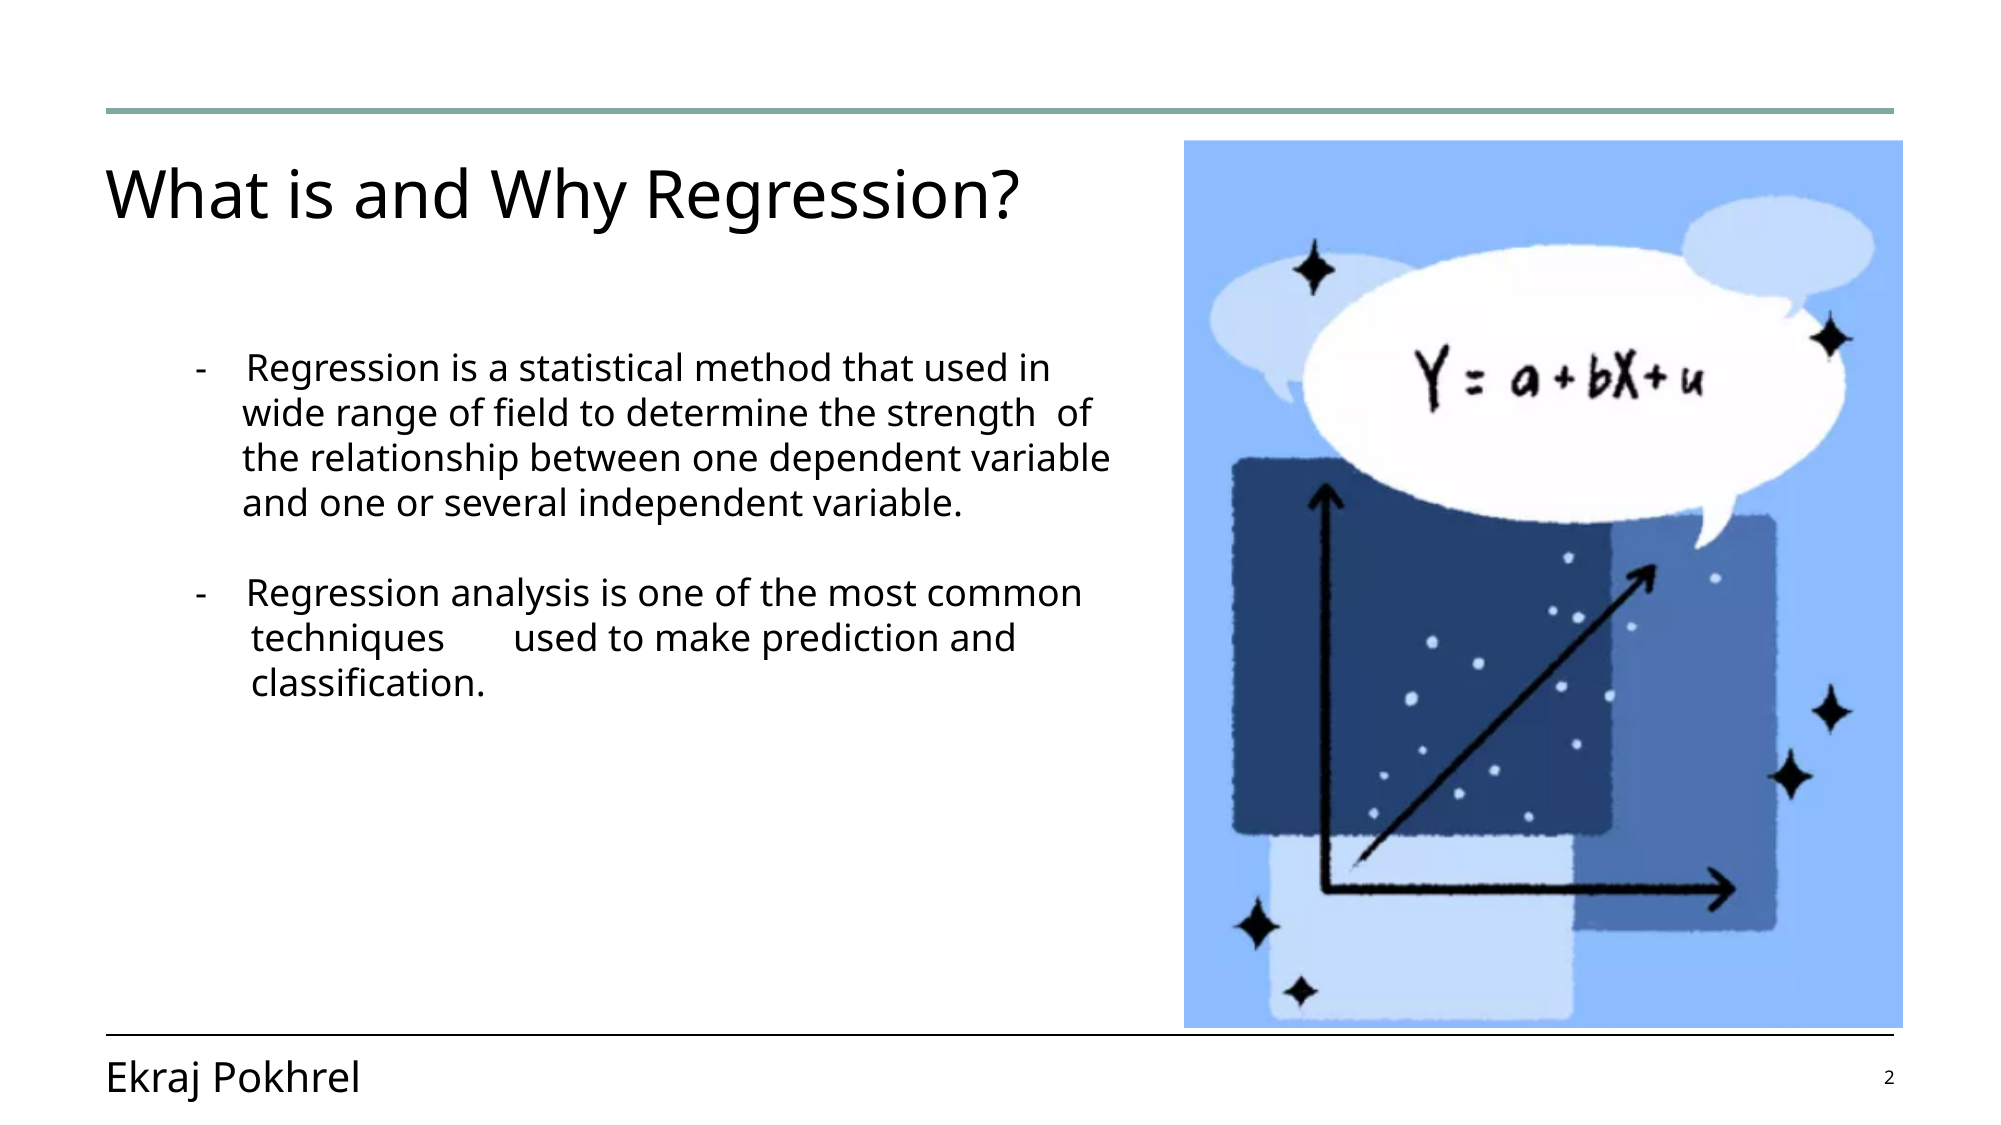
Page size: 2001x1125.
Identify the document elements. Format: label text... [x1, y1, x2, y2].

subtitle Ekraj Pokhrel [90, 909, 666, 1109]
title What is and Why Regression? [90, 156, 1184, 264]
slide_number 2 [1757, 1057, 1910, 1109]
picture [1184, 139, 1903, 1028]
text_box - Regression is a statistical method that used in wide range of field to determine the strength of the relationship between one dependent variable and one or several independent variable. - Regression analysis is one of the most common techniques used to make prediction and classification. [180, 336, 1157, 712]
